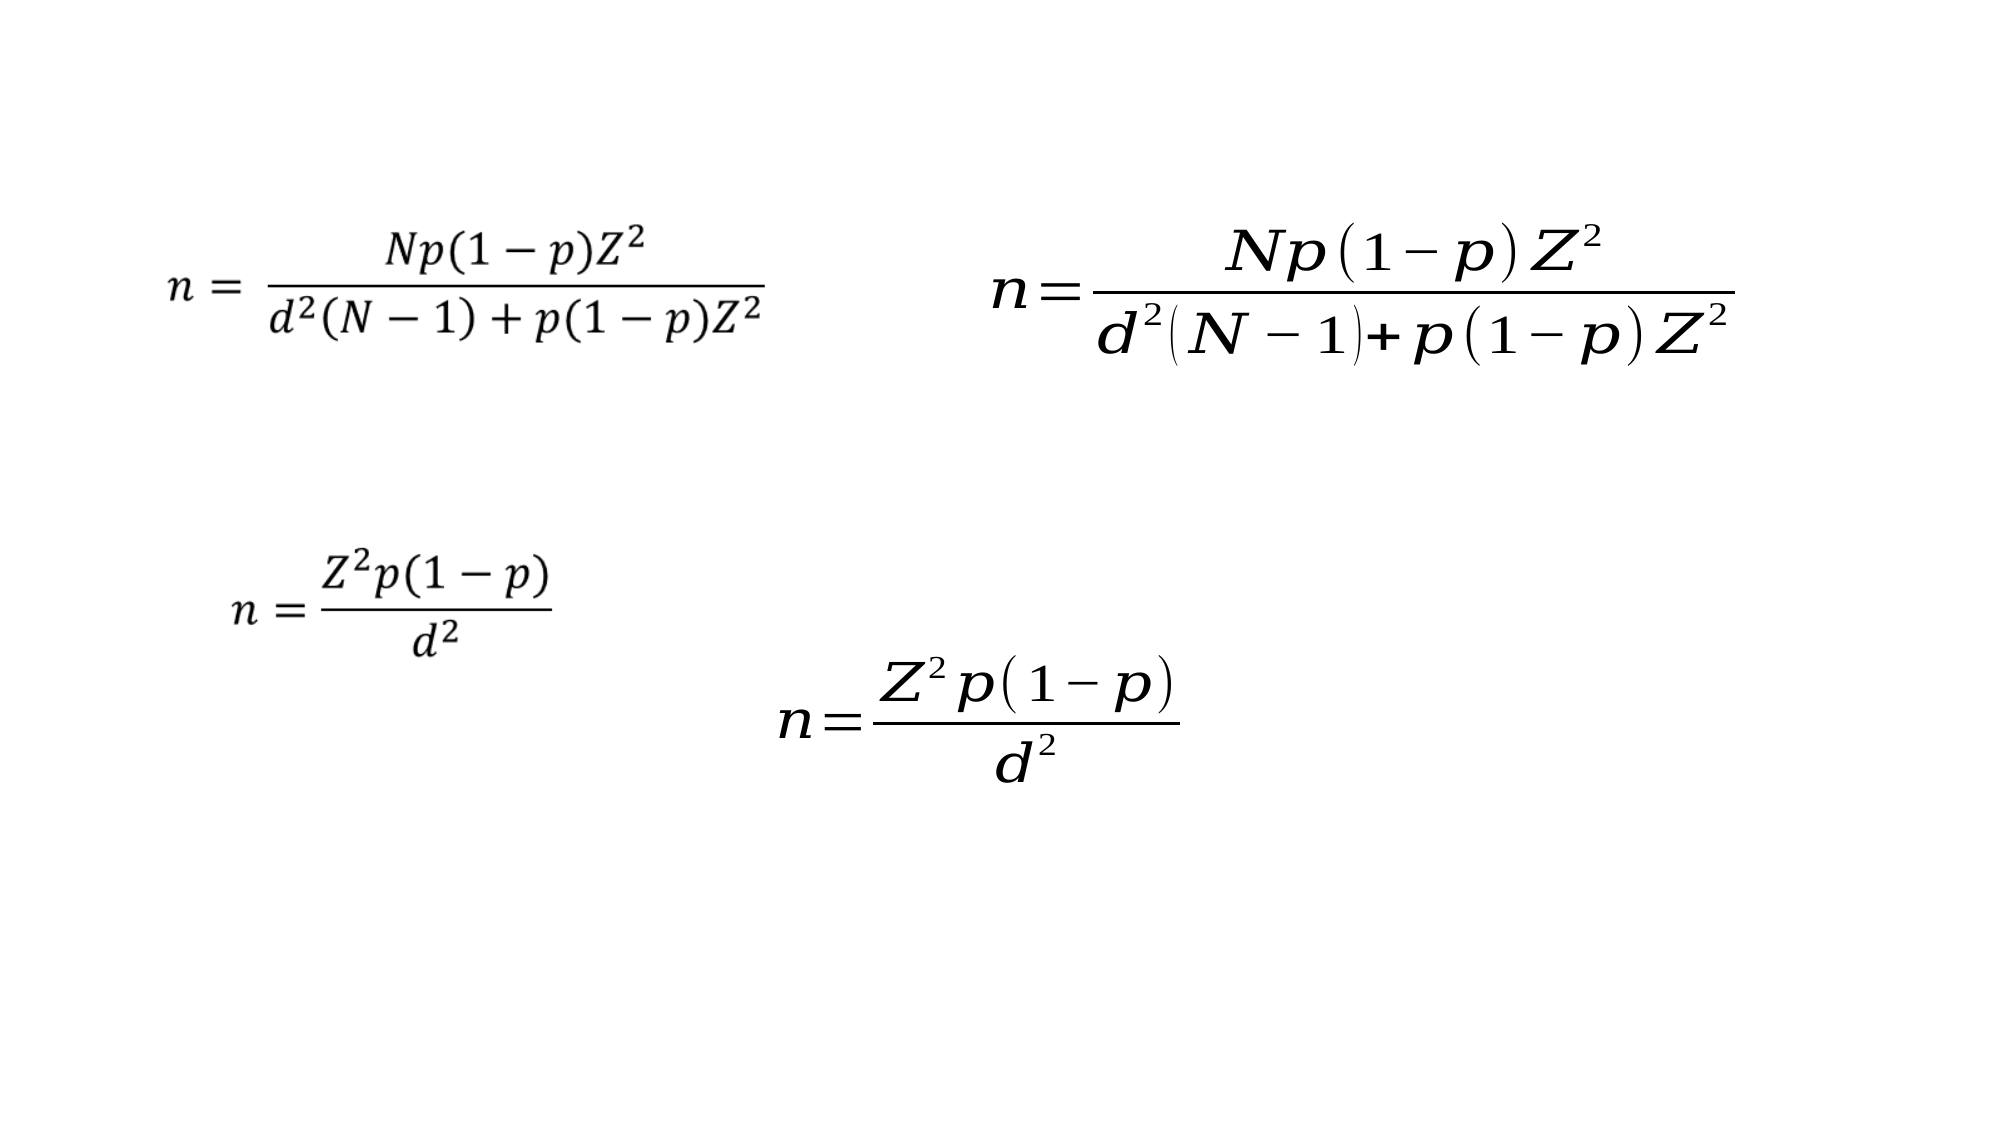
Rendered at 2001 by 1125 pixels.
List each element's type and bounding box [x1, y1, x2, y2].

picture [212, 519, 576, 673]
picture [143, 197, 780, 359]
